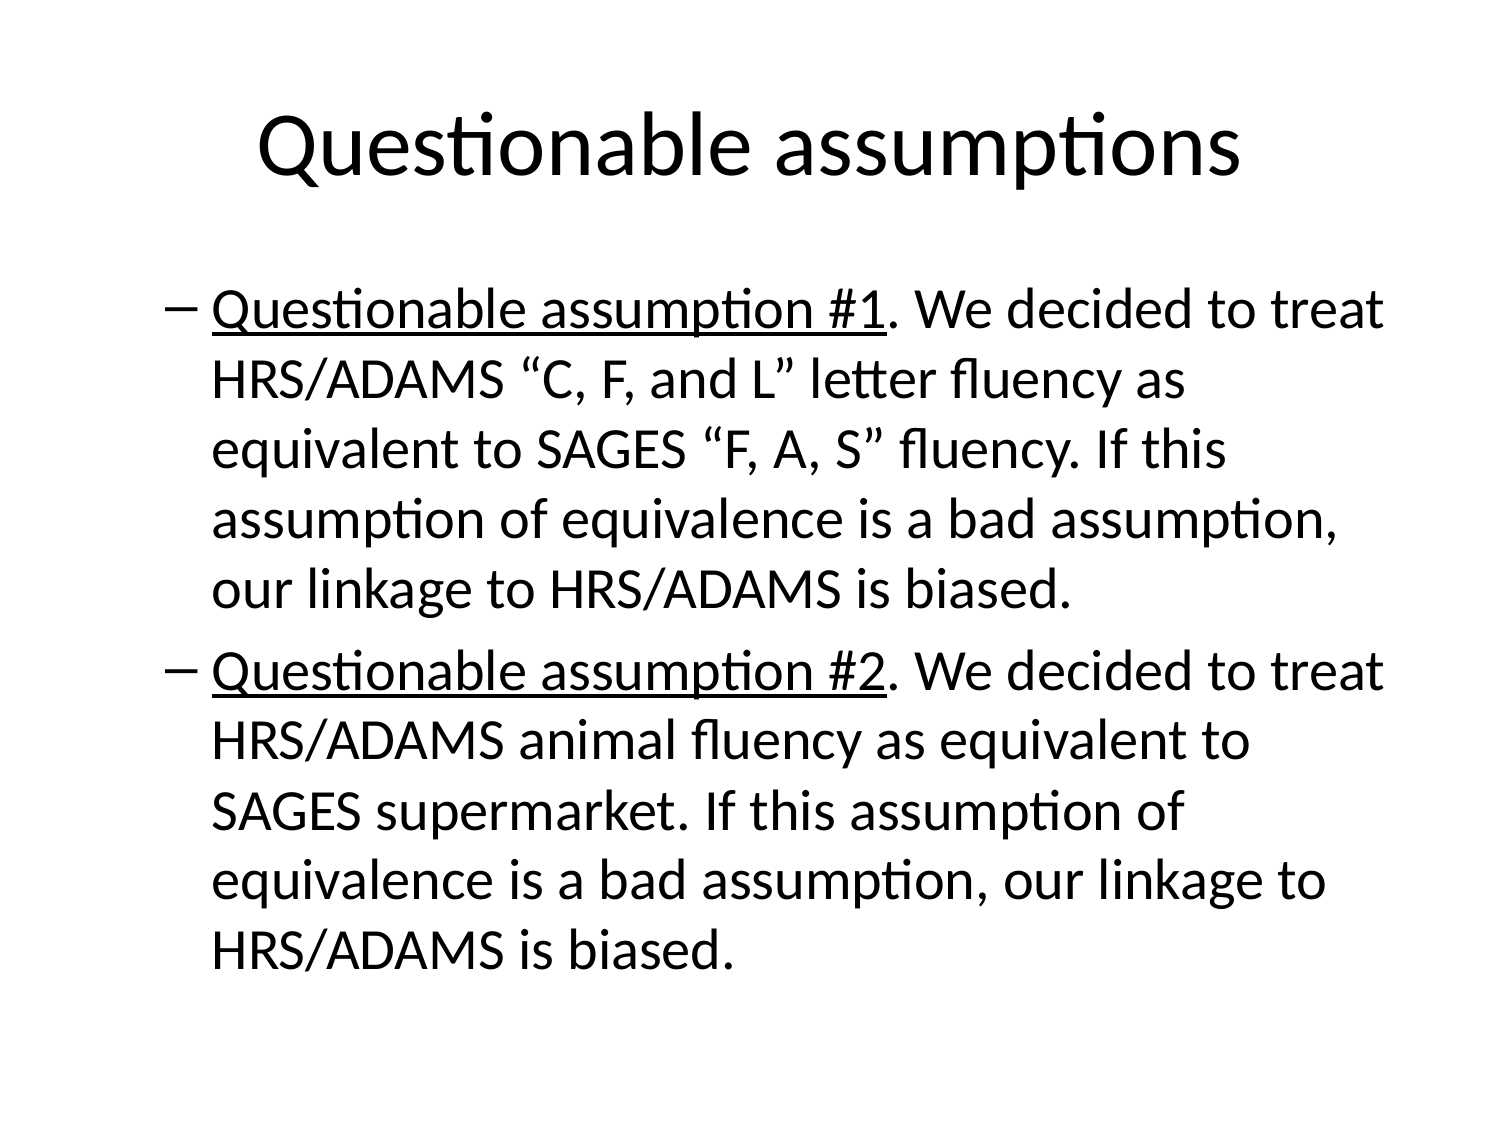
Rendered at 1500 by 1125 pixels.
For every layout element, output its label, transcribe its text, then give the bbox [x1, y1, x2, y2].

list Questionable assumption #1. We decided to treat HRS/ADAMS “C, F, and L” letter fluency as equivalent to SAGES “F, A, S” fluency. If this assumption of equivalence is a bad assumption, our linkage to HRS/ADAMS is biased. Questionable assumption #2. We decided to treat HRS/ADAMS animal fluency as equivalent to SAGES supermarket. If this assumption of equivalence is a bad assumption, our linkage to HRS/ADAMS is biased. [75, 262, 1425, 1005]
title Questionable assumptions [75, 45, 1425, 233]
